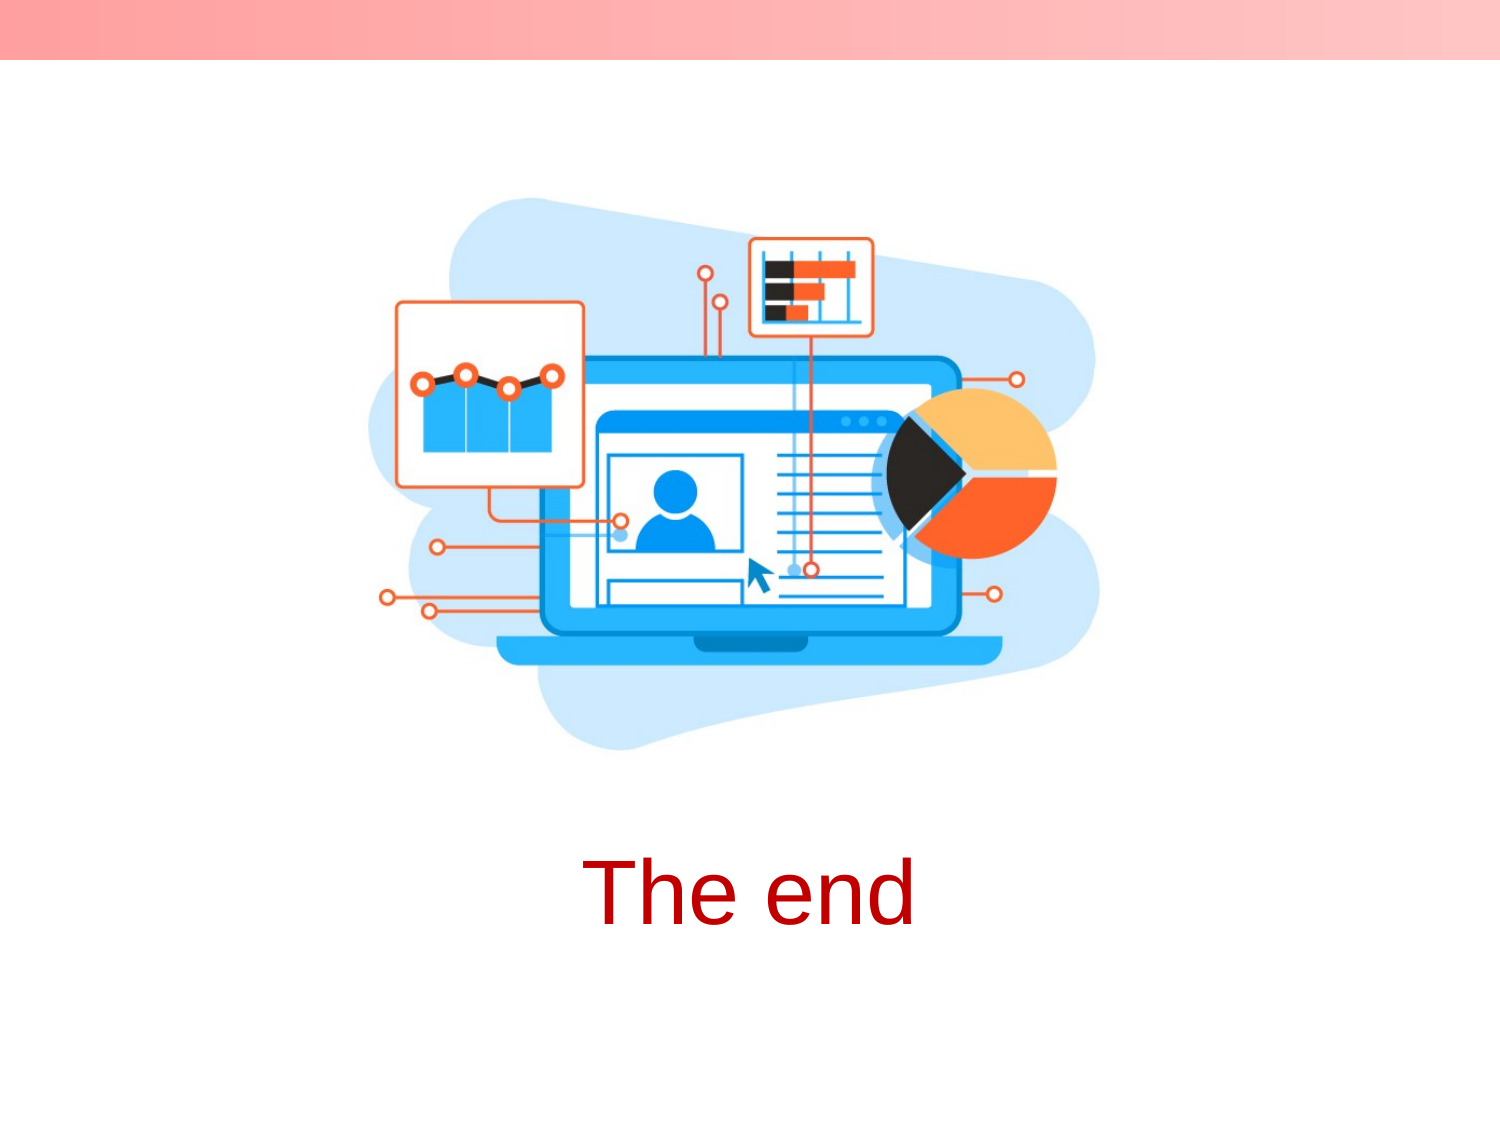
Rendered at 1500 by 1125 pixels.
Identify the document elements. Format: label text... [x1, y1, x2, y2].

text_box The end [554, 820, 946, 977]
picture [103, 142, 1397, 820]
